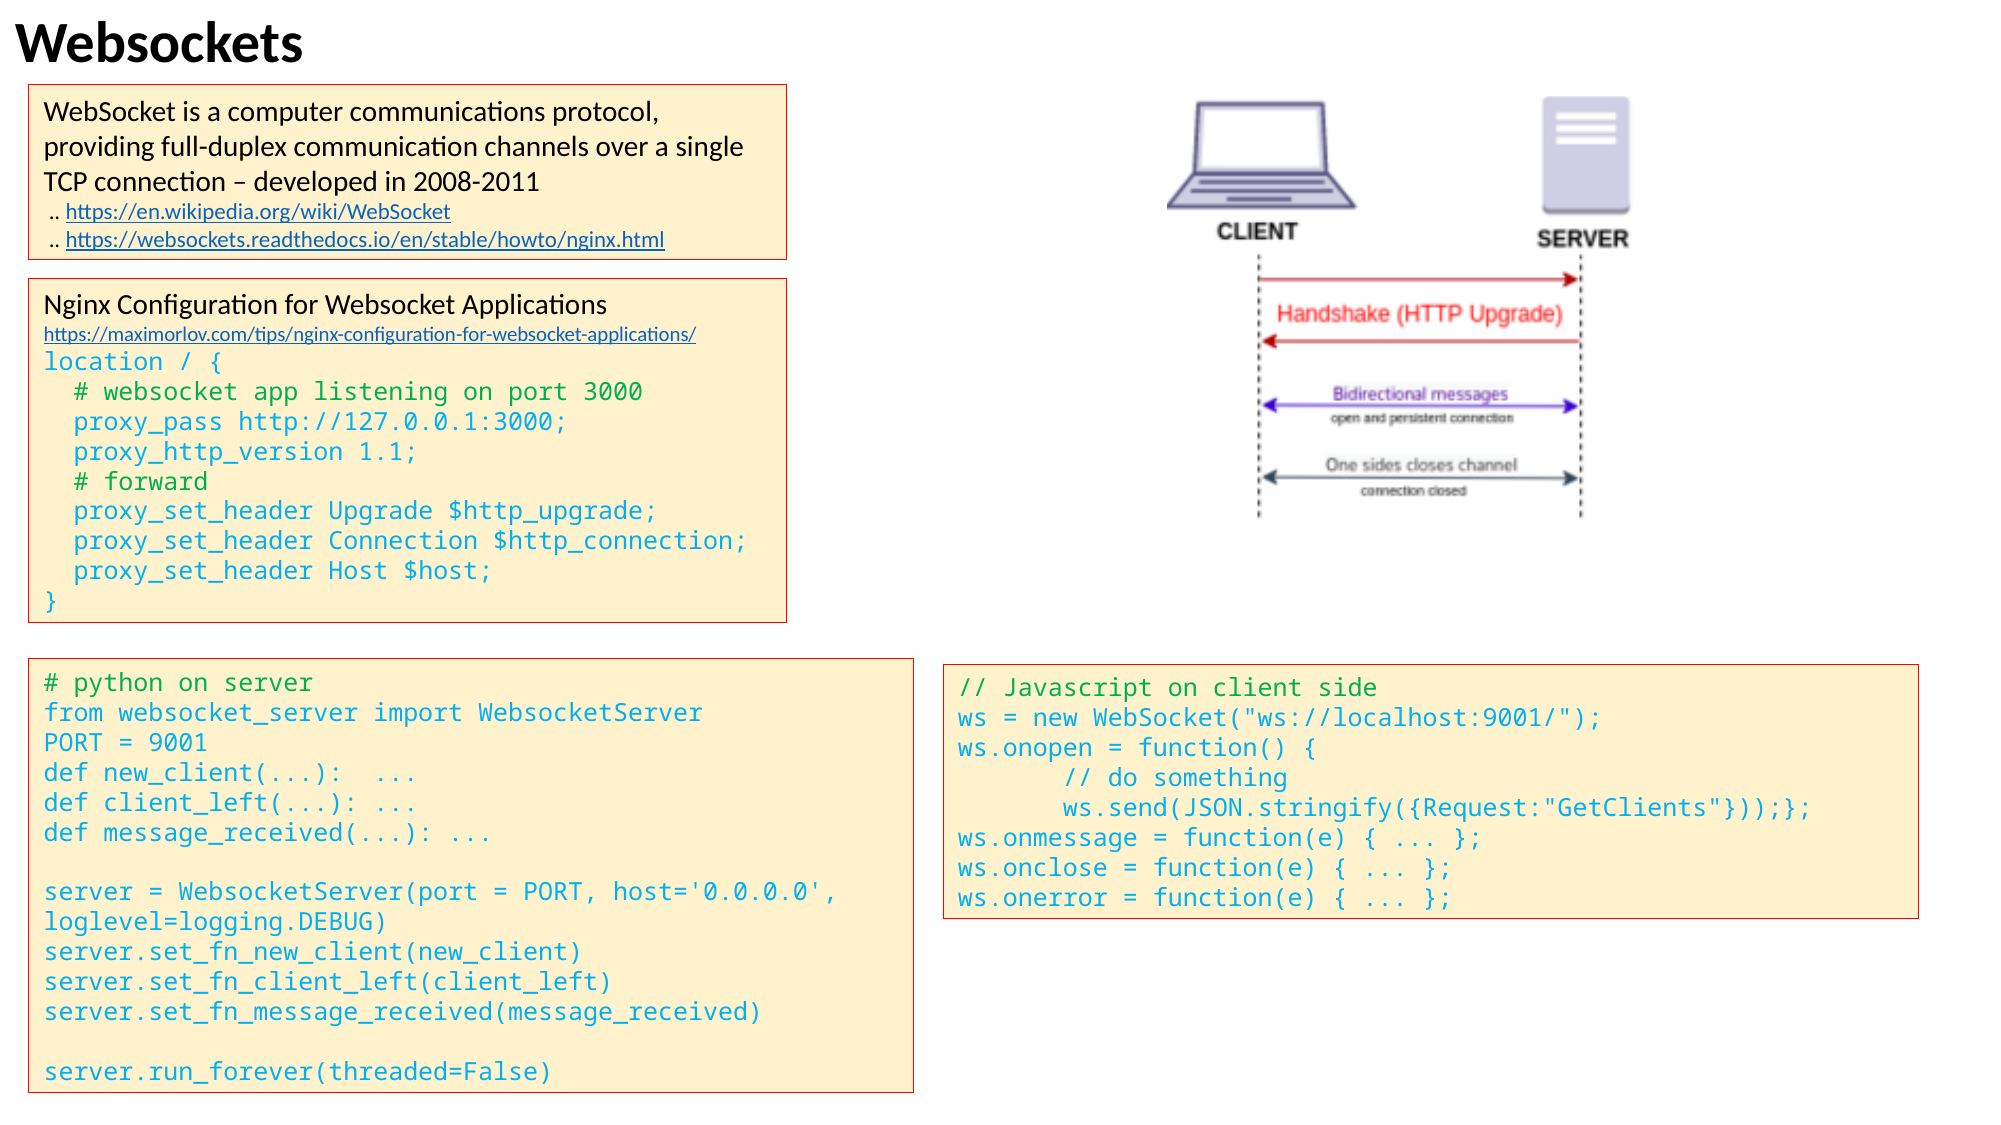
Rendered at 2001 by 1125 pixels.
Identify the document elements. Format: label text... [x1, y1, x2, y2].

text_box Nginx Configuration for Websocket Applications https://maximorlov.com/tips/nginx-configuration-for-websocket-applications/ location / { # websocket app listening on port 3000 proxy_pass http://127.0.0.1:3000; proxy_http_version 1.1; # forward proxy_set_header Upgrade $http_upgrade; proxy_set_header Connection $http_connection; proxy_set_header Host $host; } [28, 278, 787, 623]
text_box // Javascript on client side ws = new WebSocket("ws://localhost:9001/"); ws.onopen = function() { // do something ws.send(JSON.stringify({Request:"GetClients"}));}; ws.onmessage = function(e) { ... }; ws.onclose = function(e) { ... }; ws.onerror = function(e) { ... }; [943, 664, 1919, 919]
text_box # python on server from websocket_server import WebsocketServer PORT = 9001 def new_client(...): ... def client_left(...): ... def message_received(...): ... server = WebsocketServer(port = PORT, host='0.0.0.0', loglevel=logging.DEBUG) server.set_fn_new_client(new_client) server.set_fn_client_left(client_left) server.set_fn_message_received(message_received) server.run_forever(threaded=False) [28, 658, 914, 1093]
picture [1167, 96, 1633, 524]
text_box WebSocket is a computer communications protocol, providing full-duplex communication channels over a single TCP connection – developed in 2008-2011 .. https://en.wikipedia.org/wiki/WebSocket .. https://websockets.readthedocs.io/en/stable/howto/nginx.html [28, 84, 787, 260]
text_box Websockets [0, 0, 1106, 82]
